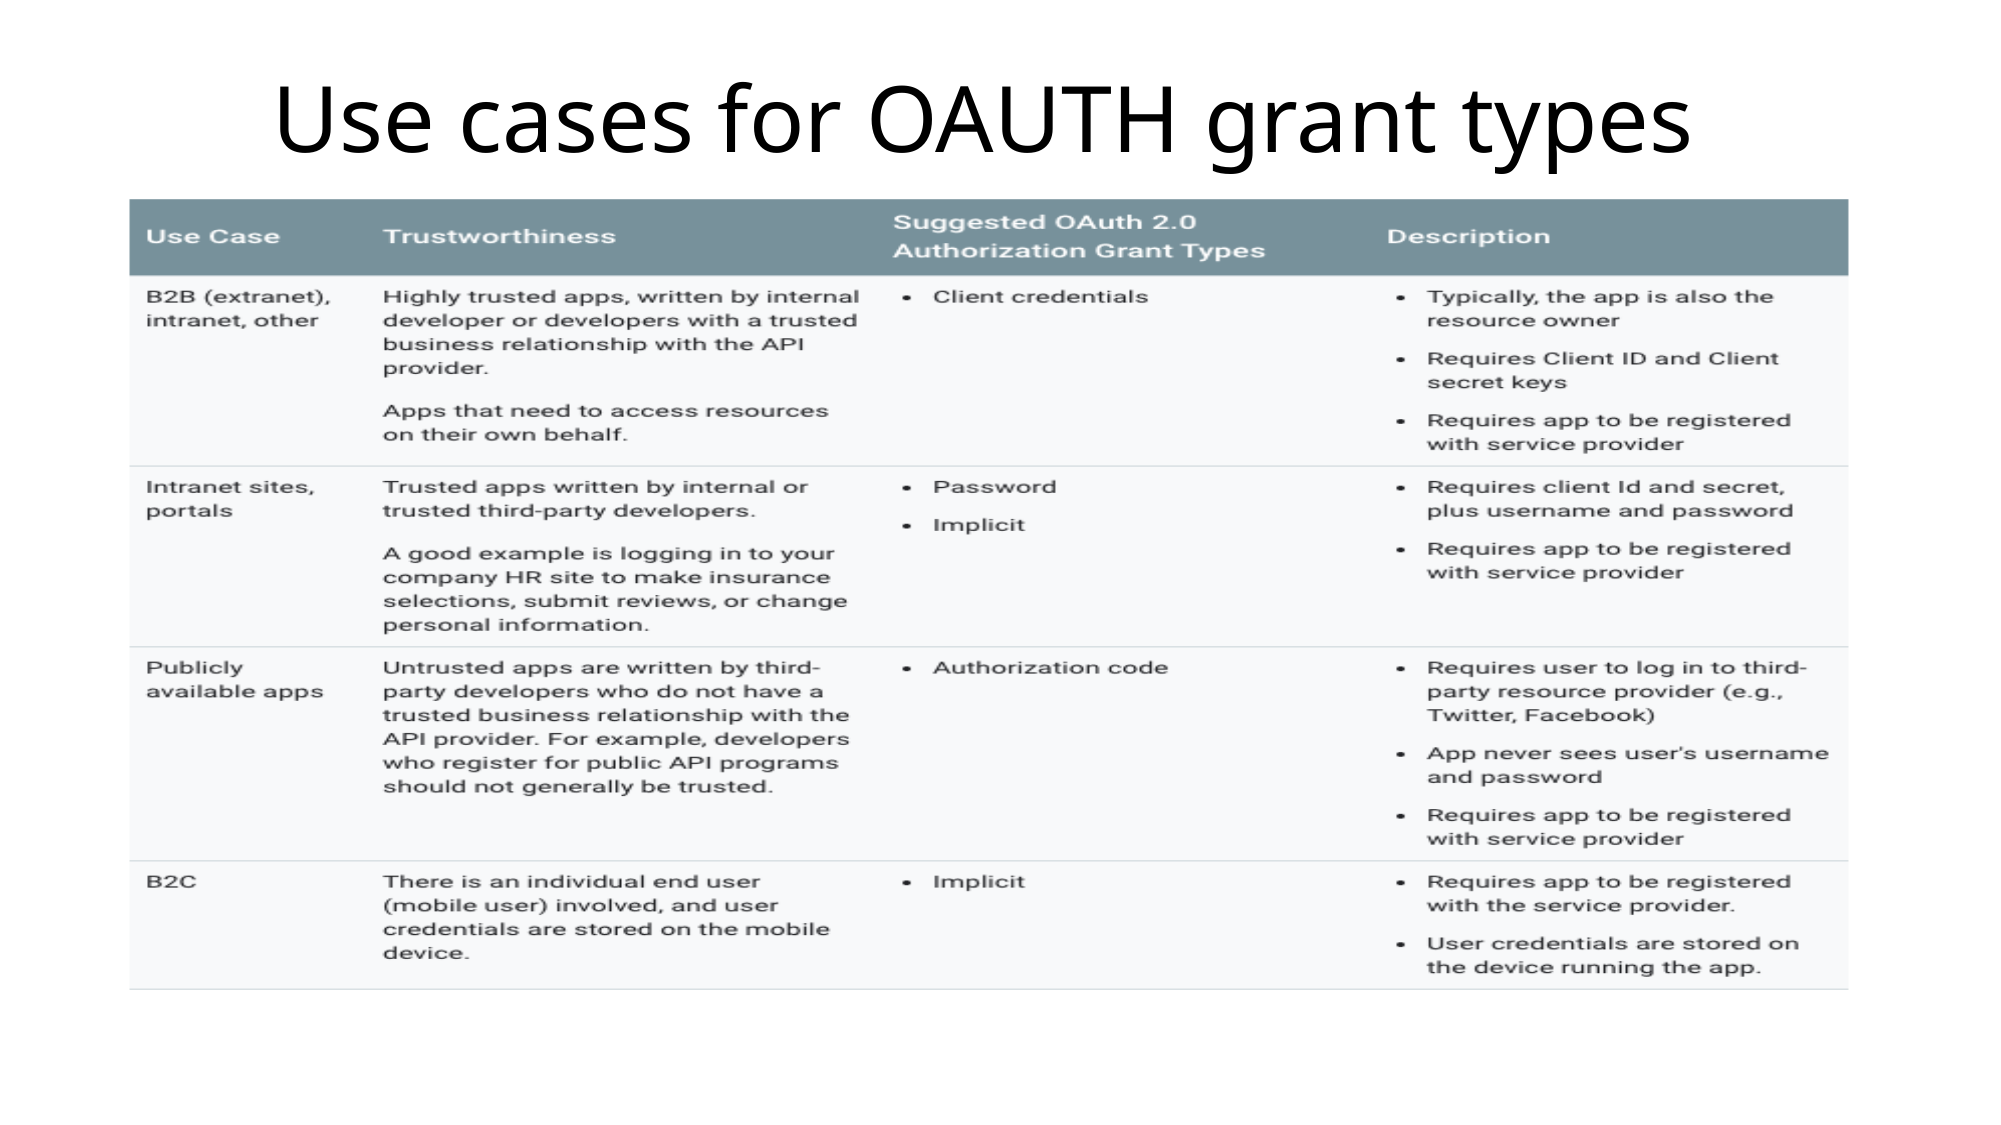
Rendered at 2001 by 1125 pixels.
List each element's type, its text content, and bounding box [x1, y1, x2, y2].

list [116, 185, 1869, 1003]
title Use cases for OAUTH grant types [257, 59, 1863, 185]
